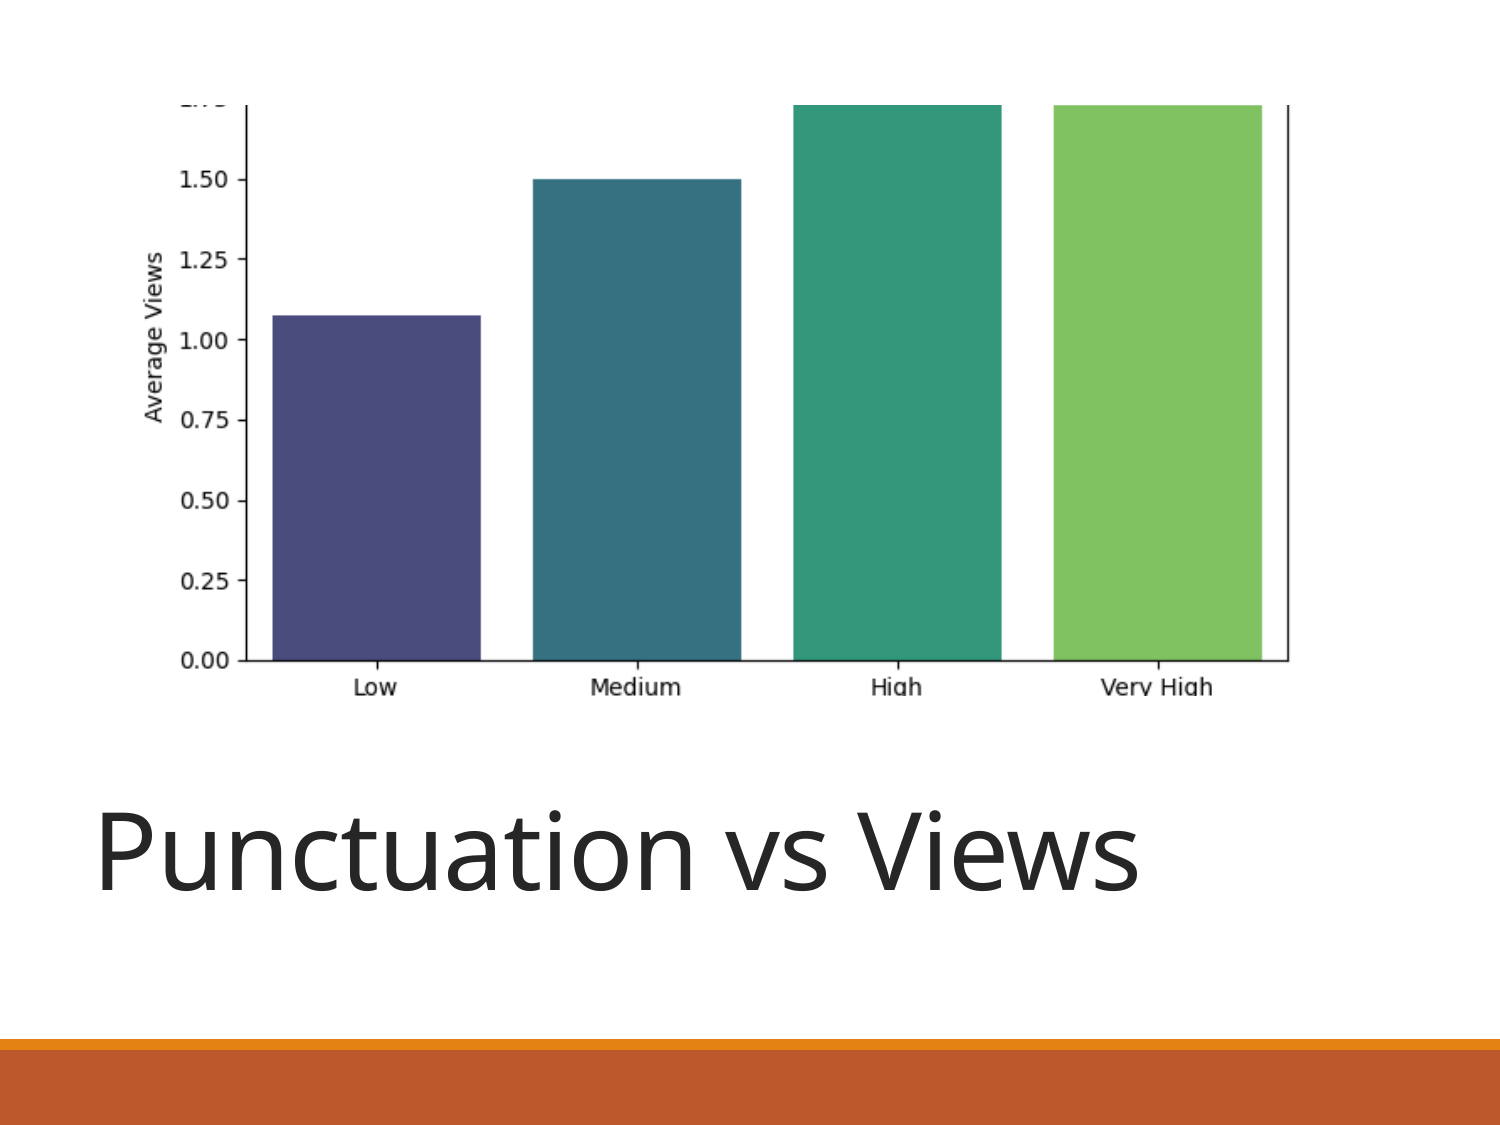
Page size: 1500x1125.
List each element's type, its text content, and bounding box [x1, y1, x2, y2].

title Punctuation vs Views [78, 746, 1421, 920]
picture [77, 104, 1422, 697]
